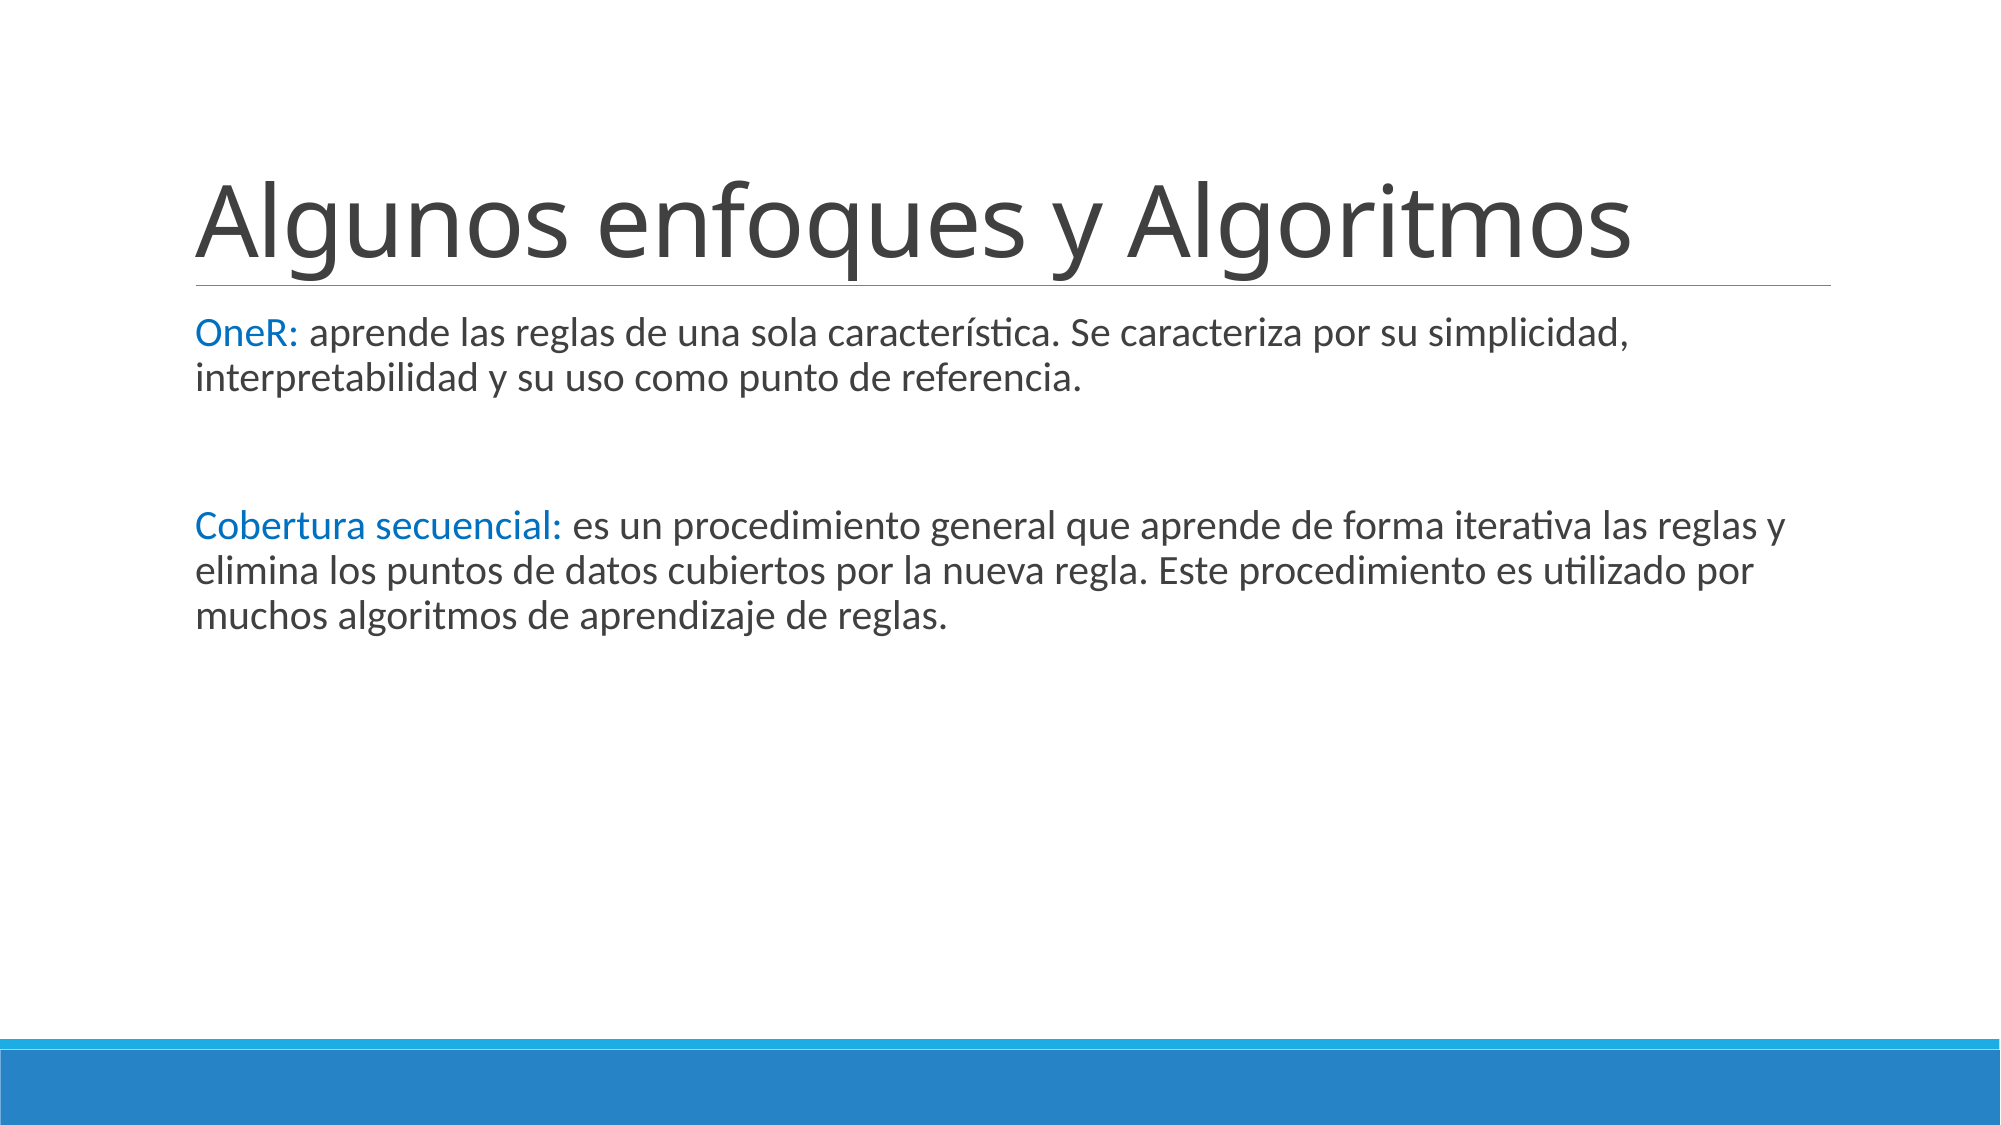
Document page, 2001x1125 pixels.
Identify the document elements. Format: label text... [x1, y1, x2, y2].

title Algunos enfoques y Algoritmos [180, 47, 1830, 285]
list OneR: aprende las reglas de una sola característica. Se caracteriza por su simplicidad, interpretabilidad y su uso como punto de referencia. Cobertura secuencial: es un procedimiento general que aprende de forma iterativa las reglas y elimina los puntos de datos cubiertos por la nueva regla. Este procedimiento es utilizado por muchos algoritmos de aprendizaje de reglas. [180, 302, 1830, 963]
